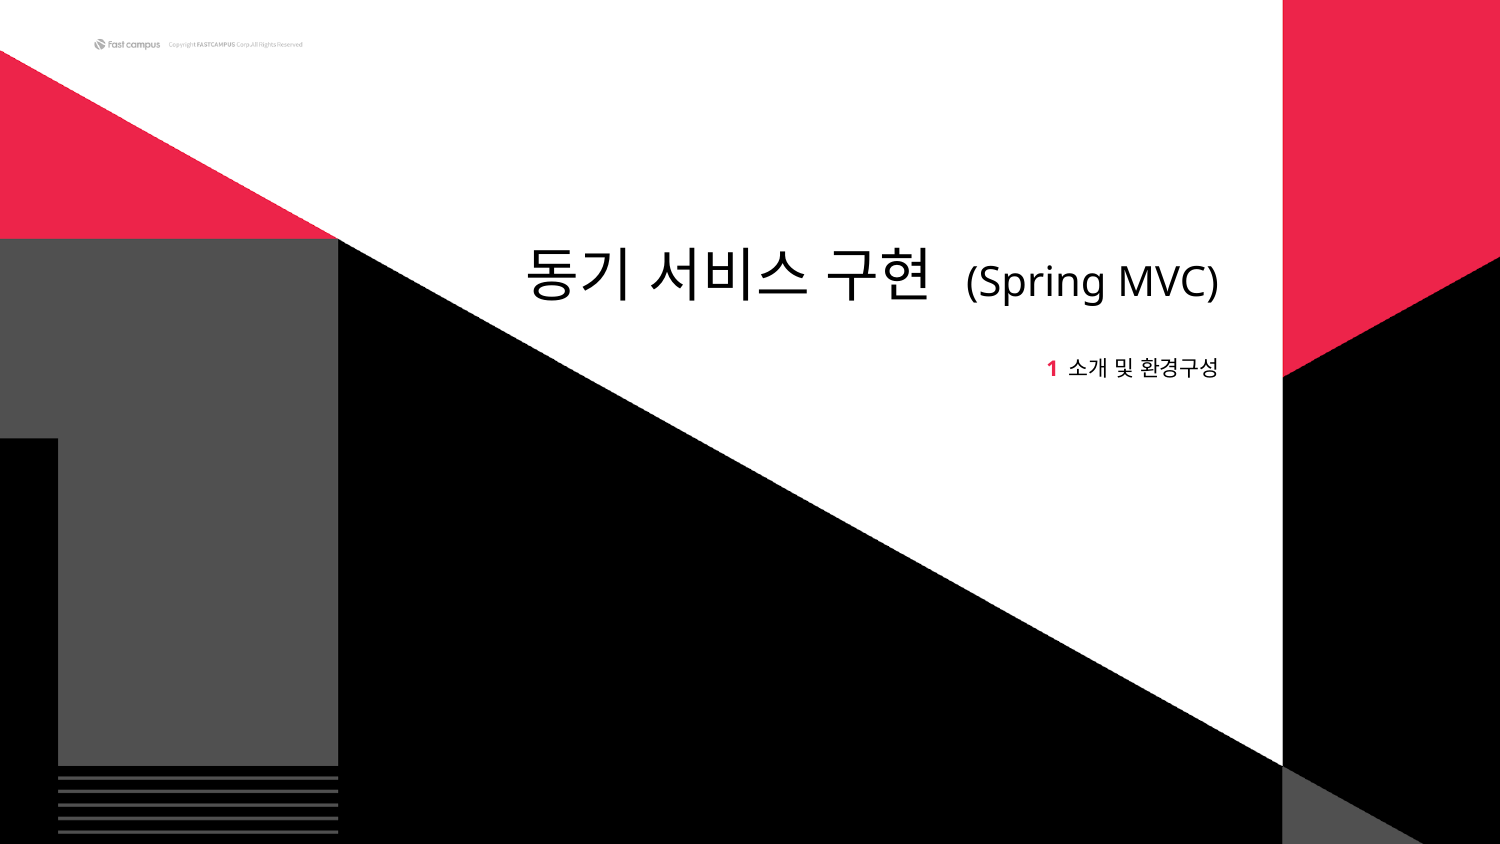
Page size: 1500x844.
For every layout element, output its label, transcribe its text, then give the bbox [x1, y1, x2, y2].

picture [0, 0, 1500, 844]
subtitle 1 소개 및 환경구성 [108, 328, 1234, 391]
title 동기 서비스 구현 (Spring MVC) [108, 222, 1234, 326]
